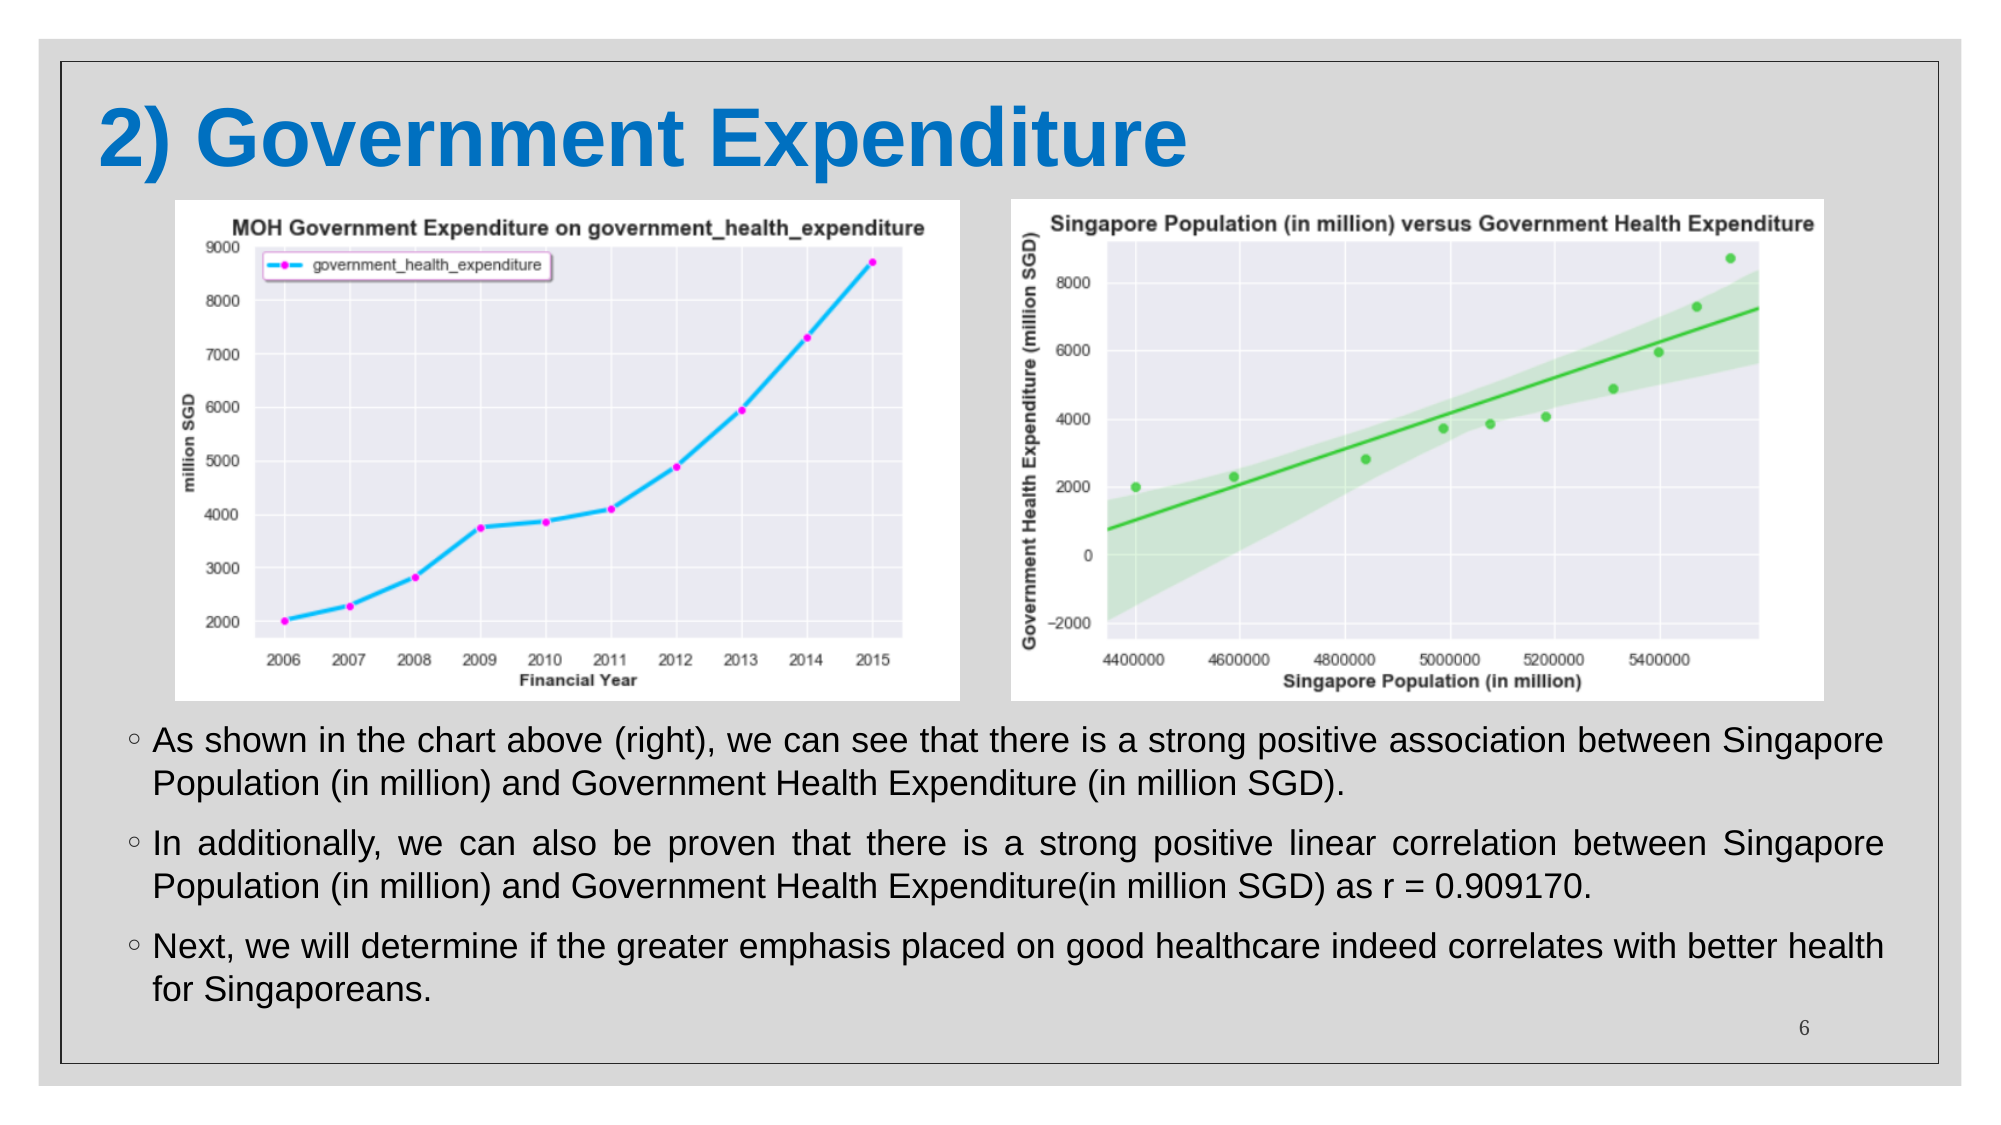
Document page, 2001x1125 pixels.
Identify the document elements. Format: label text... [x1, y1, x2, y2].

picture [1011, 199, 1824, 701]
slide_number 6 [1687, 990, 1825, 1050]
list As shown in the chart above (right), we can see that there is a strong positive association between Singapore Population (in million) and Government Health Expenditure (in million SGD). In additionally, we can also be proven that there is a strong positive linear correlation between Singapore Population (in million) and Government Health Expenditure(in million SGD) as r = 0.909170. Next, we will determine if the greater emphasis placed on good healthcare indeed correlates with better health for Singaporeans. [109, 709, 1901, 1019]
picture [175, 200, 960, 701]
text_box 2) Government Expenditure [83, 76, 1927, 191]
